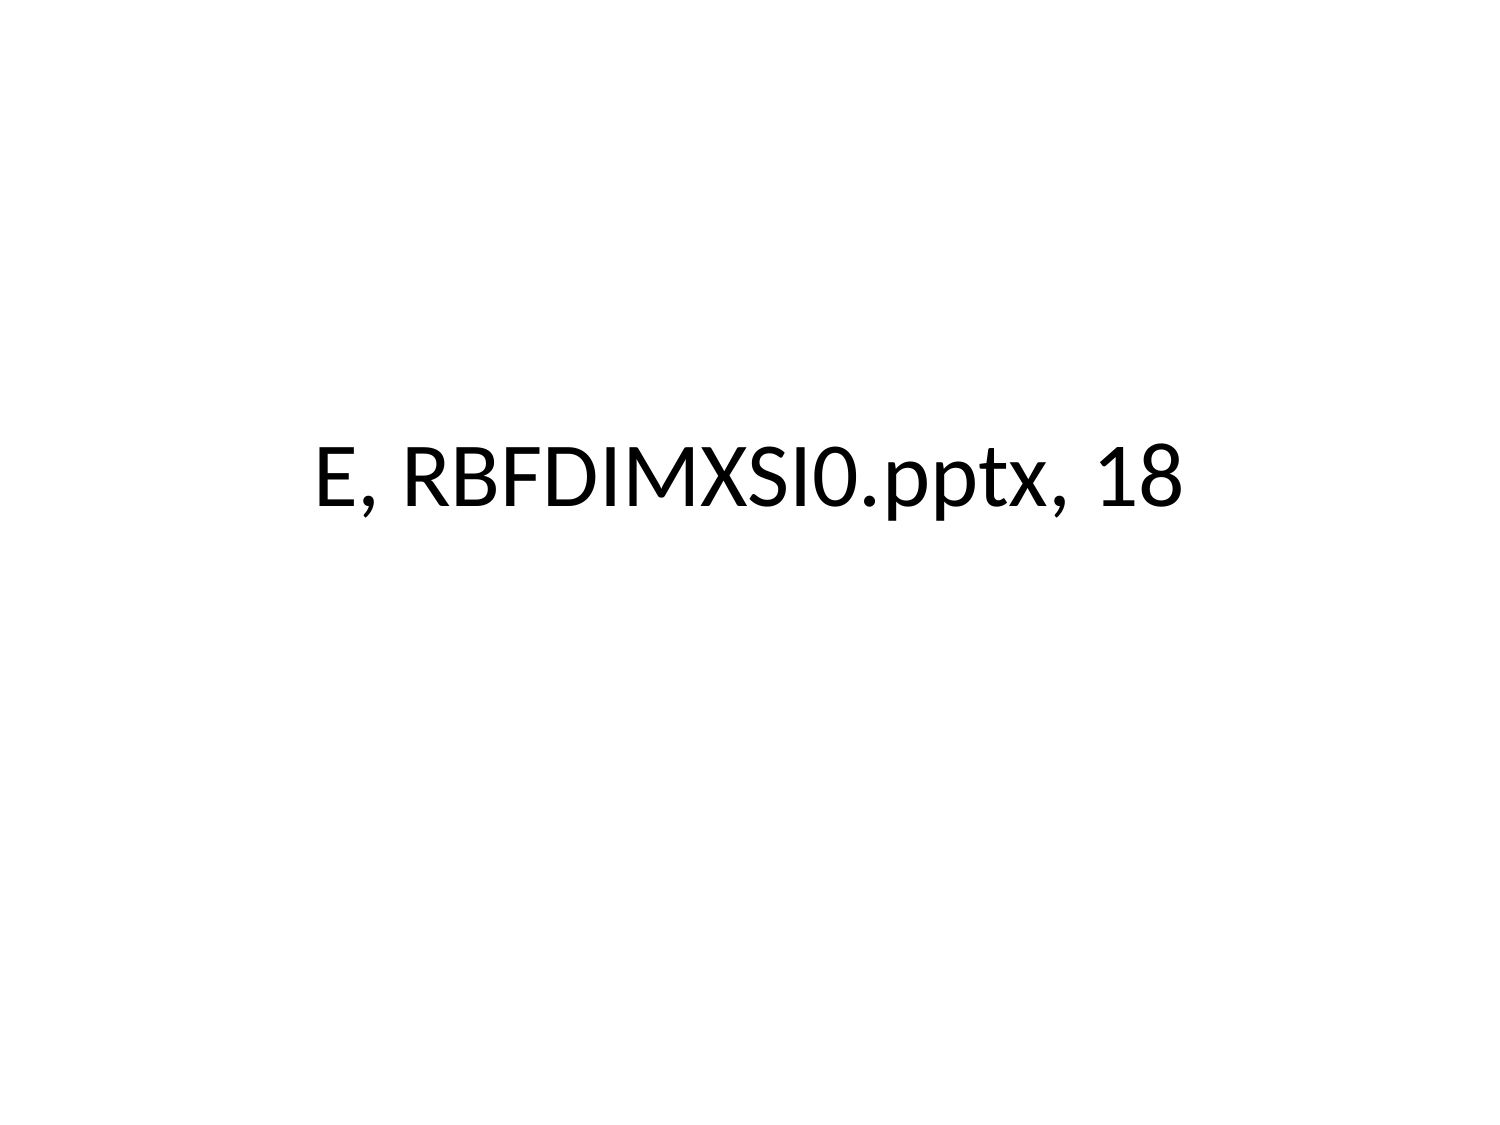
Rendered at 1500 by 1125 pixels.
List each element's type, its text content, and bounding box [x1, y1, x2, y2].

title E, RBFDIMXSI0.pptx, 18 [112, 349, 1388, 591]
